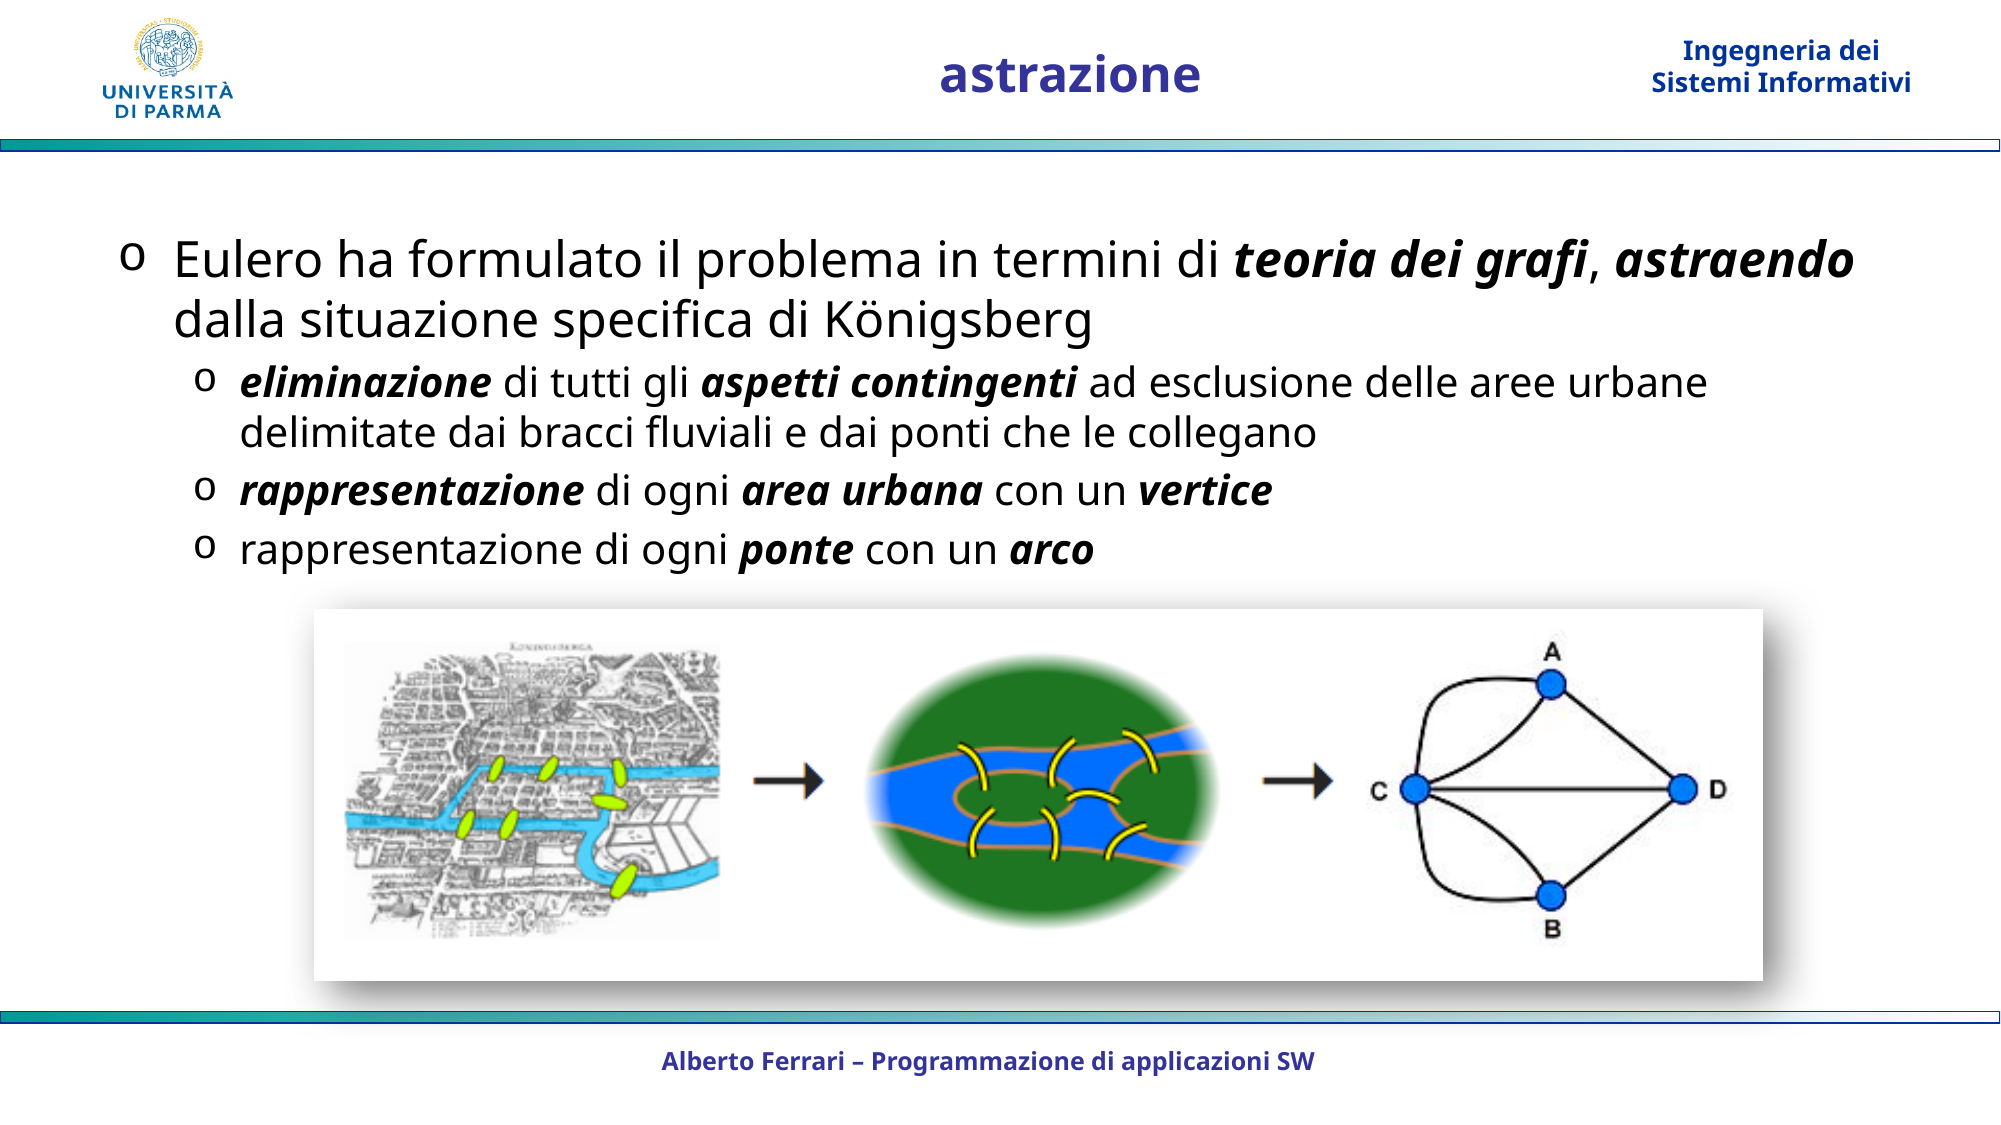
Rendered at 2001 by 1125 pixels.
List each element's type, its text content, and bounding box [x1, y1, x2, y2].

title astrazione [559, 19, 1583, 126]
footer Alberto Ferrari – Programmazione di applicazioni SW [366, 1037, 1611, 1092]
picture [314, 609, 1763, 981]
picture [103, 18, 233, 118]
list Eulero ha formulato il problema in termini di teoria dei grafi, astraendo dalla situazione specifica di Königsberg eliminazione di tutti gli aspetti contingenti ad esclusione delle aree urbane delimitate dai bracci fluviali e dai ponti che le collegano rappresentazione di ogni area urbana con un vertice rappresentazione di ogni ponte con un arco [102, 220, 1903, 963]
